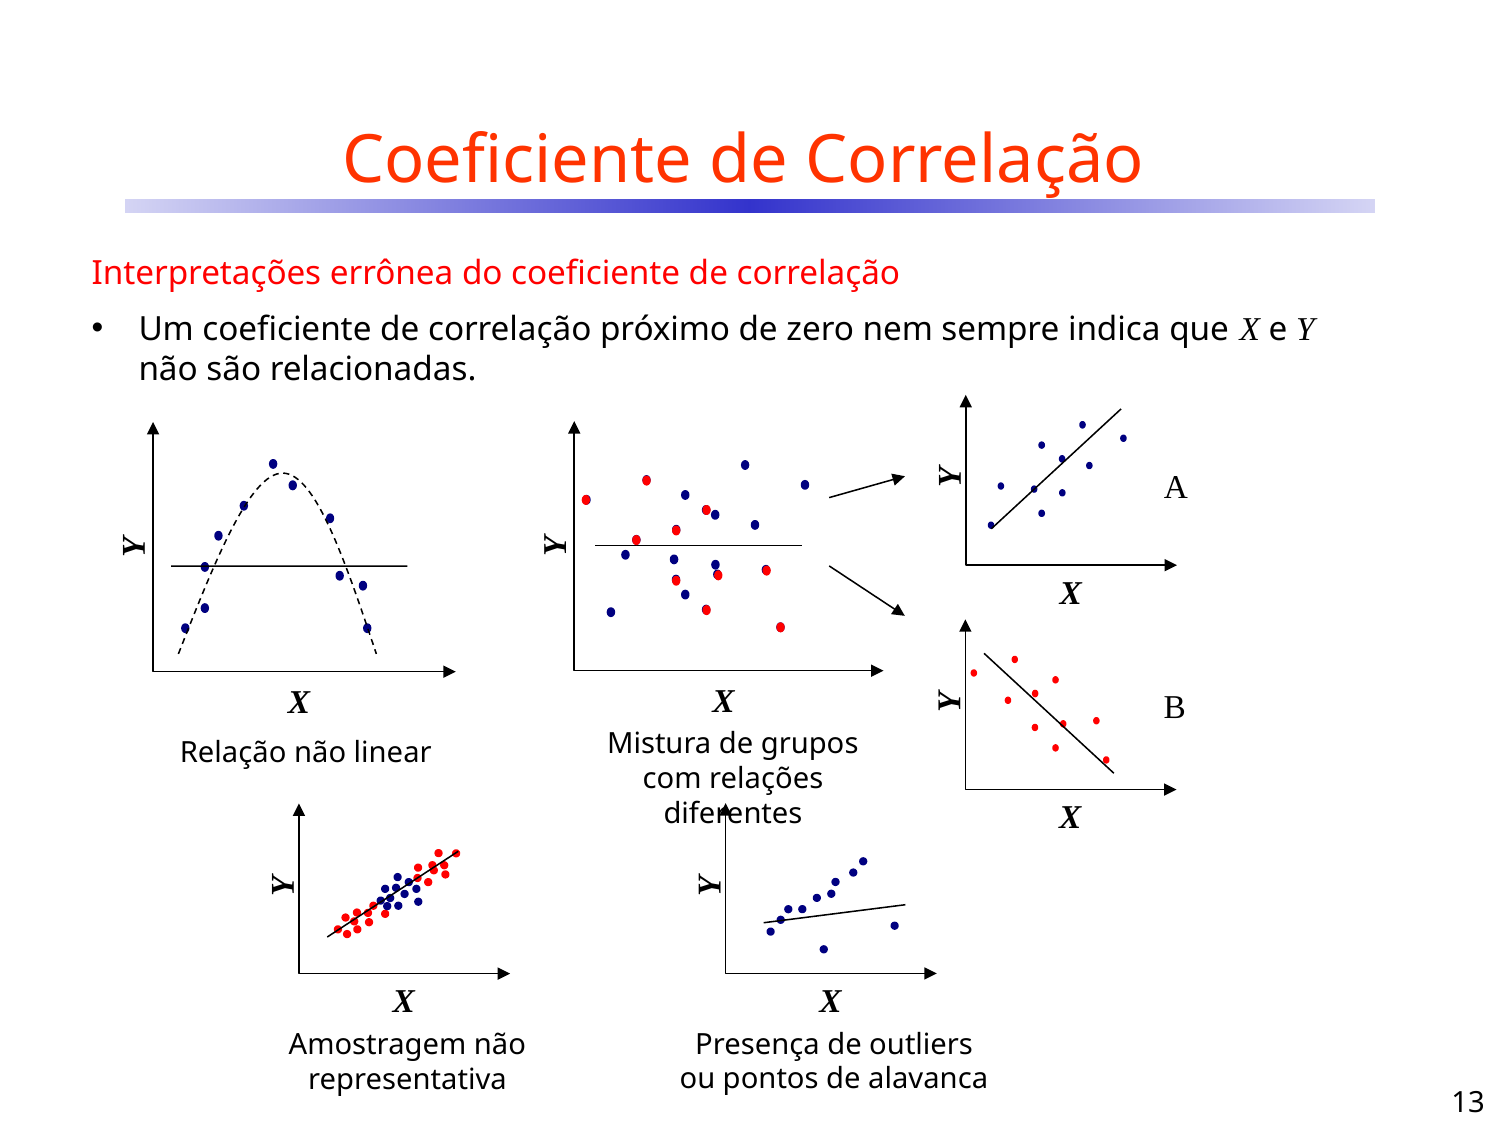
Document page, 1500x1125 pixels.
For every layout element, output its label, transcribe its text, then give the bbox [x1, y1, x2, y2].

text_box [763, 904, 906, 923]
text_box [687, 802, 937, 1014]
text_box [927, 394, 1201, 605]
text_box Relação não linear [165, 725, 447, 776]
title Coeficiente de Correlação [49, 99, 1438, 213]
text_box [111, 421, 456, 714]
slide_number 13 [1187, 1055, 1500, 1125]
text_box Interpretações errônea do coeficiente de correlação Um coeficiente de correlação próximo de zero nem sempre indica que X e Y não são relacionadas. [76, 243, 1377, 395]
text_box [582, 476, 784, 632]
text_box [532, 421, 884, 713]
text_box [926, 618, 1199, 830]
text_box Mistura de grupos com relações diferentes [561, 717, 905, 838]
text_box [260, 803, 511, 1014]
text_box Presença de outliers ou pontos de alavanca [664, 1017, 1004, 1103]
text_box Amostragem não representativa [273, 1017, 542, 1103]
text_box [888, 473, 905, 486]
text_box [888, 603, 905, 616]
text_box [327, 850, 459, 938]
